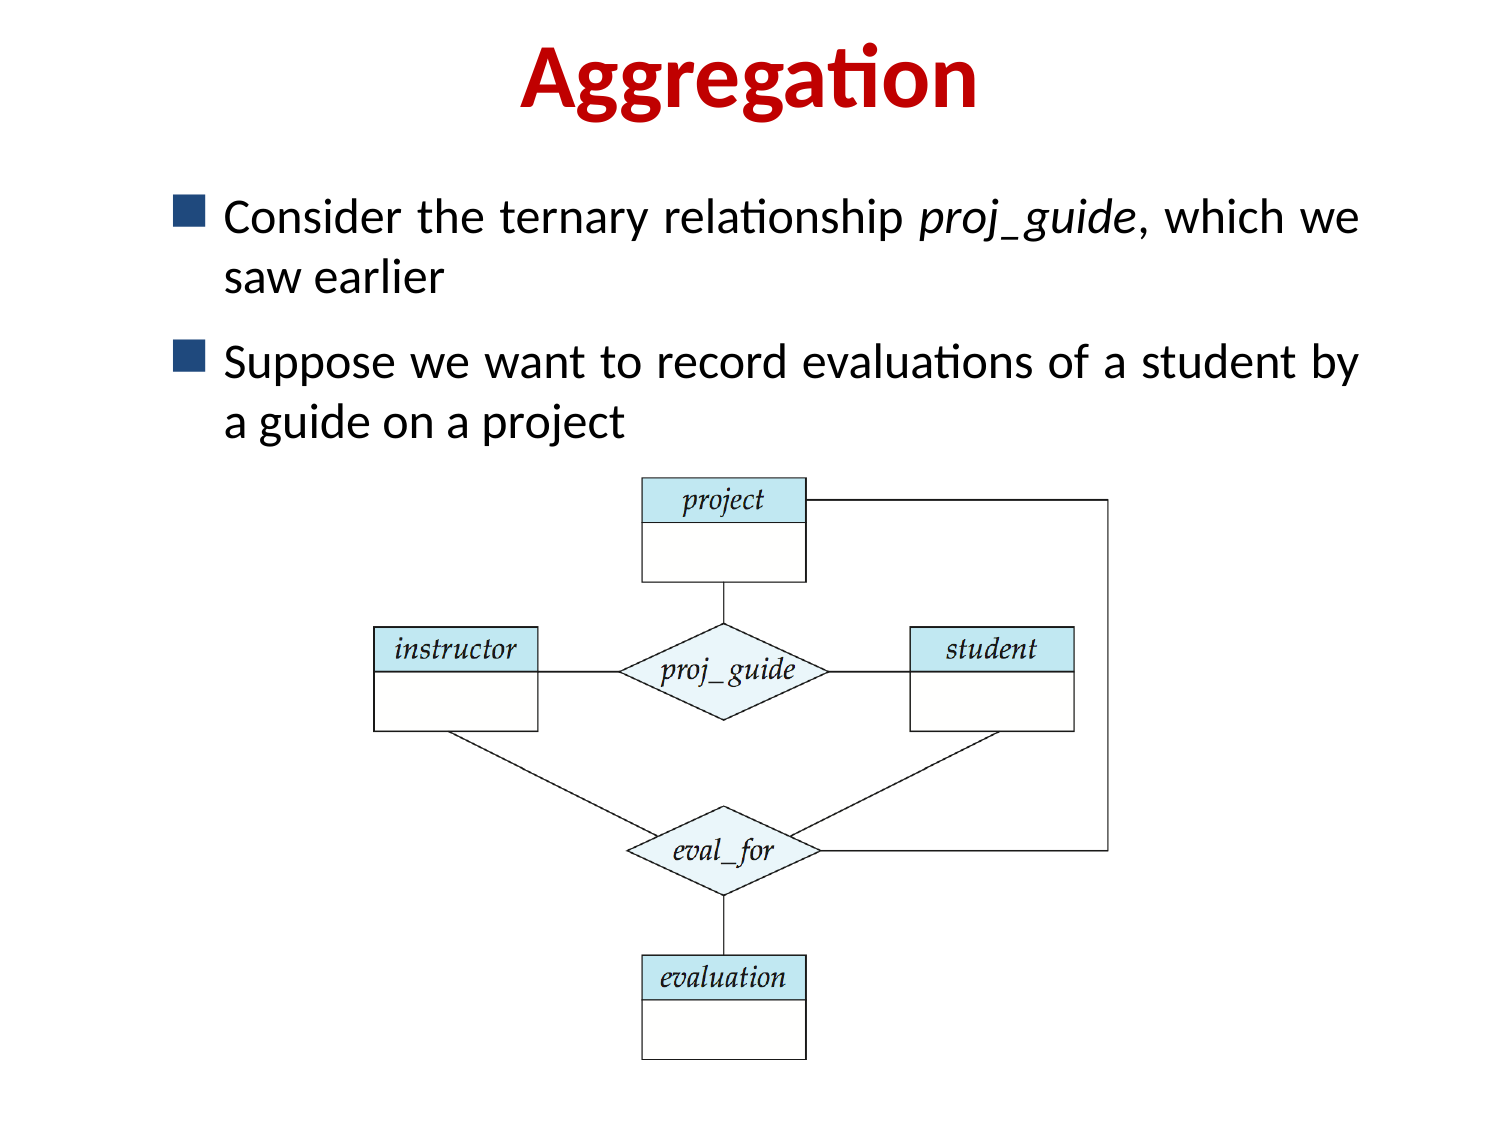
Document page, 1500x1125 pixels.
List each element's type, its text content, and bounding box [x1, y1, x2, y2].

text_box Consider the ternary relationship proj_guide, which we saw earlier Suppose we want to record evaluations of a student by a guide on a project [86, 175, 1375, 456]
picture [372, 474, 1112, 1060]
text_box Aggregation [198, 8, 1302, 111]
